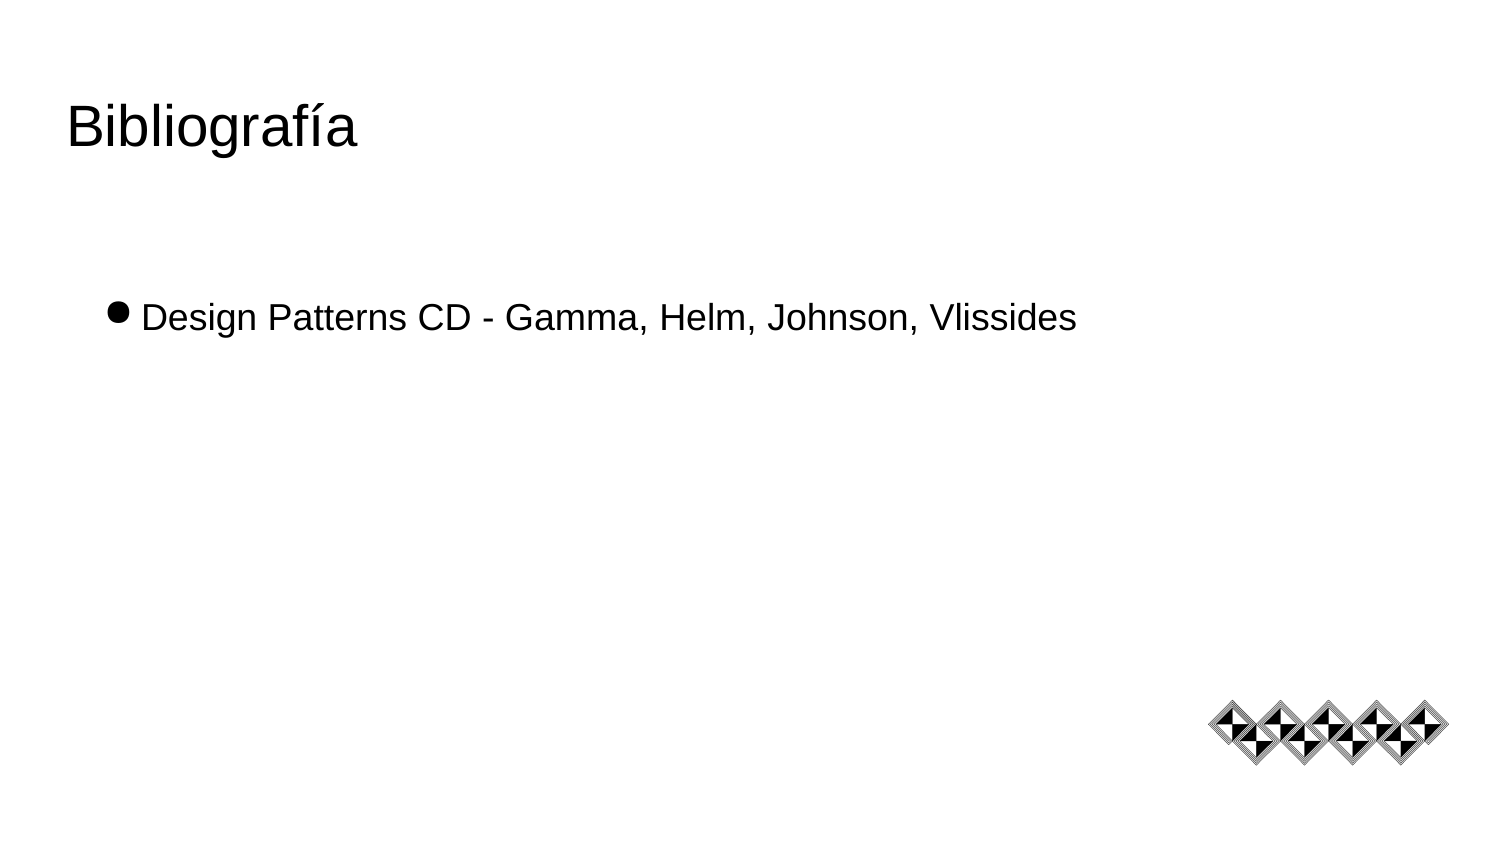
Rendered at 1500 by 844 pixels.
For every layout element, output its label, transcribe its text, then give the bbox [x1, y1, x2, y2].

picture [1208, 672, 1450, 794]
list Design Patterns CD - Gamma, Helm, Johnson, Vlissides [51, 232, 1449, 547]
title Bibliografía [51, 72, 1449, 167]
